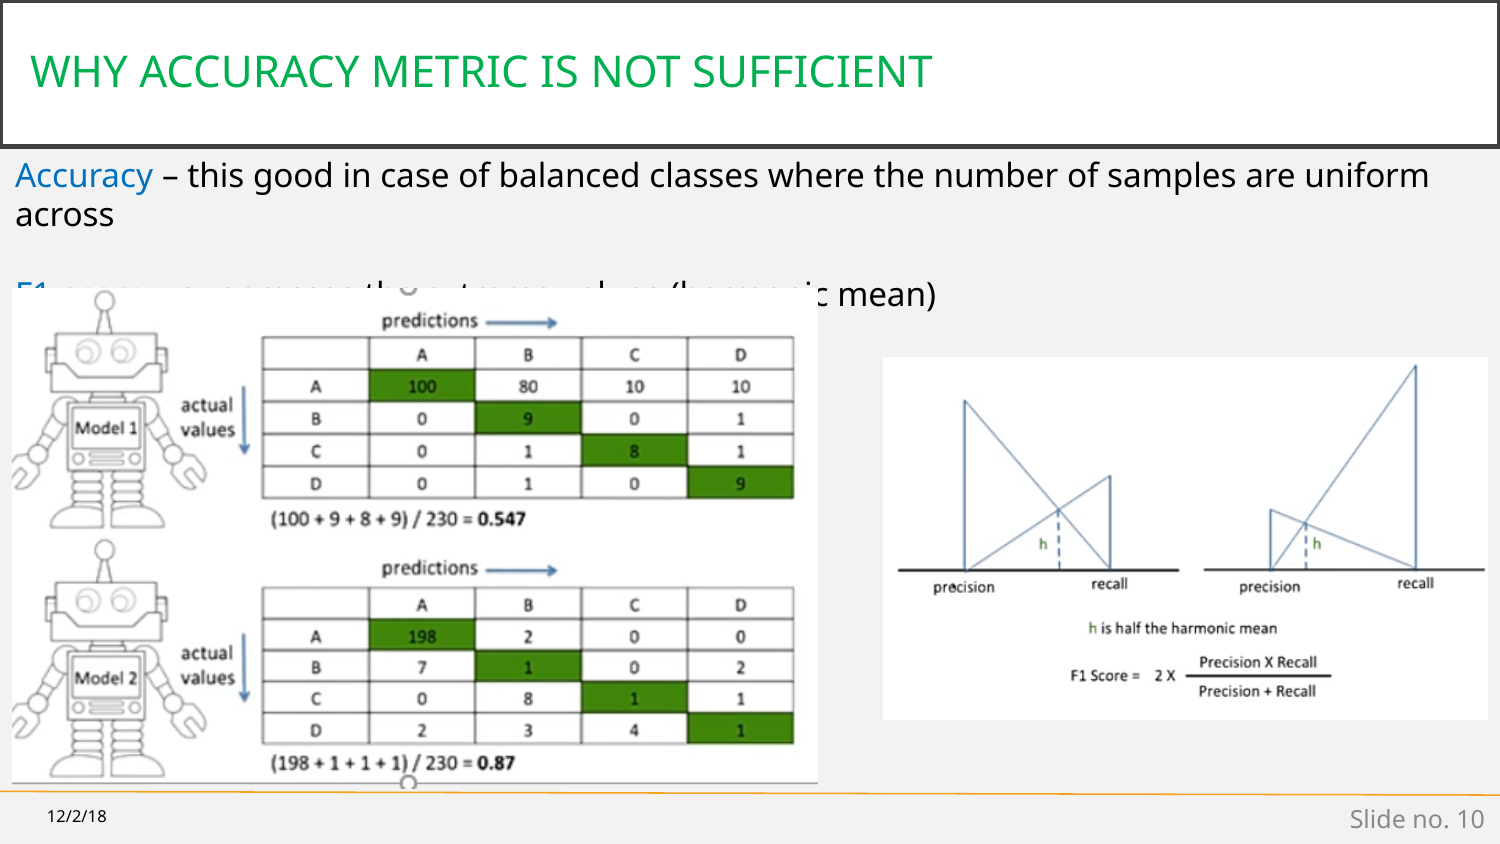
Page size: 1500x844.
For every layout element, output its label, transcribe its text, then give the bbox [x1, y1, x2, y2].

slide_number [0, 796, 122, 837]
text_box Accuracy – this good in case of balanced classes where the number of samples are uniform across F1-score – suppresses the extreme values (harmonic mean) [0, 146, 1472, 321]
picture [12, 287, 818, 789]
picture [883, 357, 1488, 720]
slide_number Slide no. ‹#› [1162, 797, 1500, 843]
title WHY ACCURACY METRIC IS NOT SUFFICIENT [0, 0, 1500, 149]
